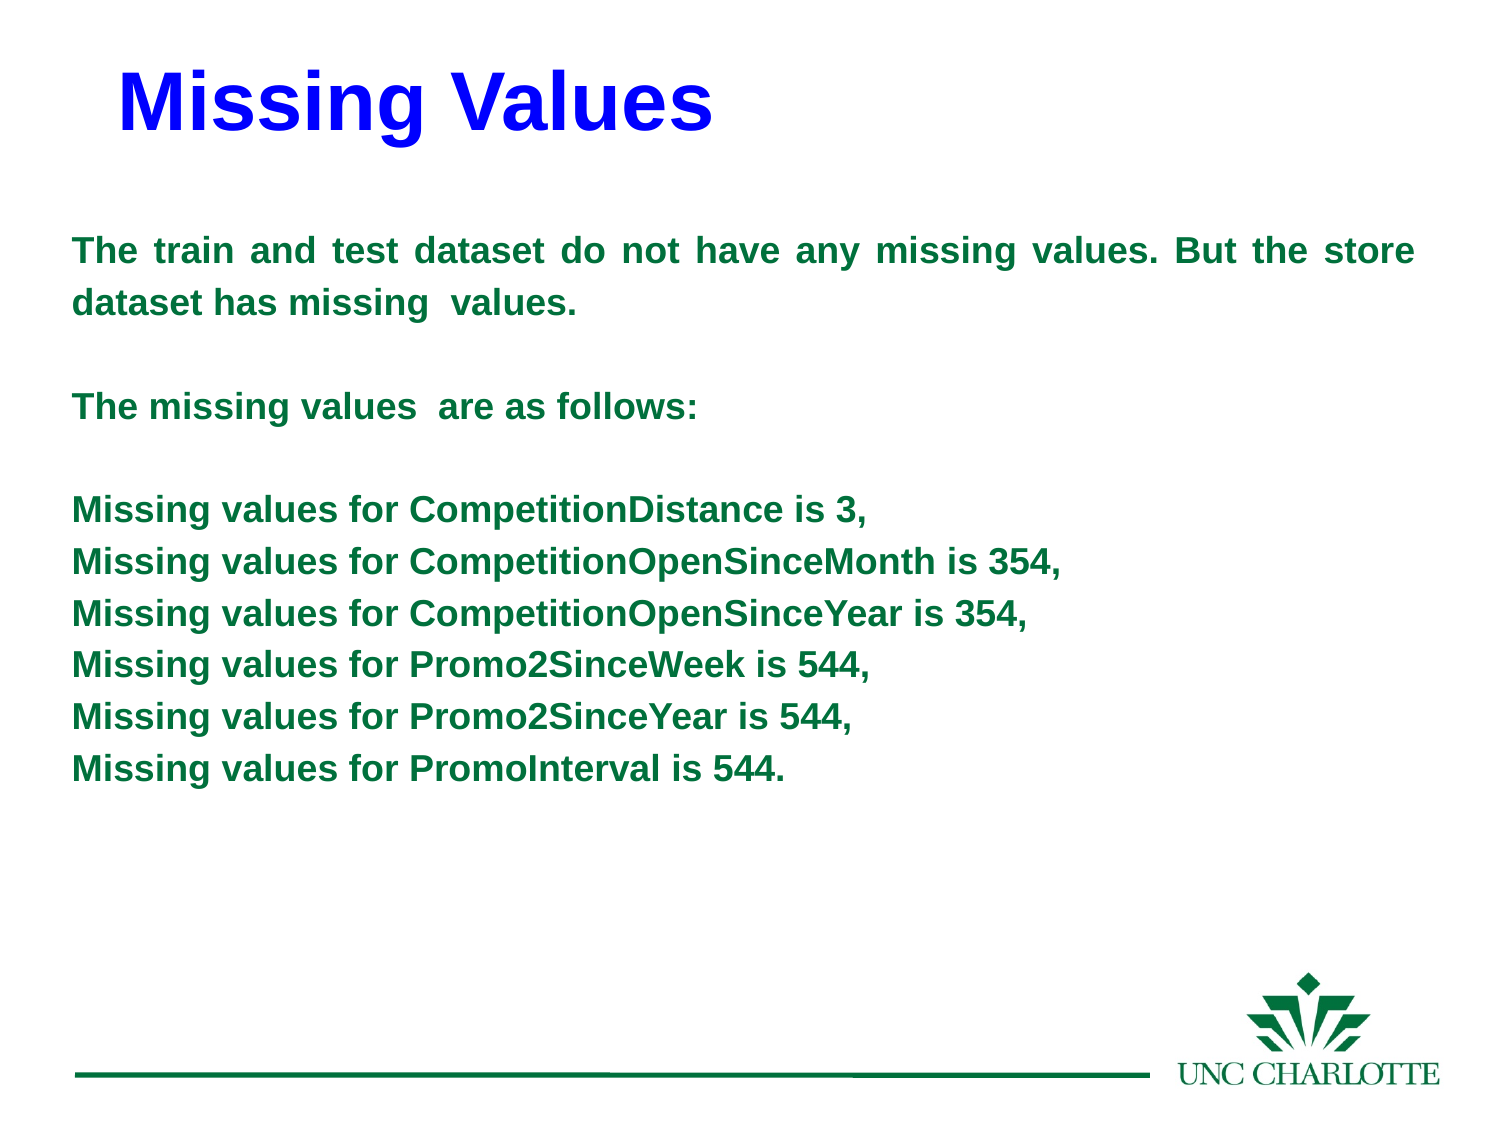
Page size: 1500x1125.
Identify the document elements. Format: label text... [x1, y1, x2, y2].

text_box The train and test dataset do not have any missing values. But the store dataset has missing values. The missing values are as follows: Missing values for CompetitionDistance is 3, Missing values for CompetitionOpenSinceMonth is 354, Missing values for CompetitionOpenSinceYear is 354, Missing values for Promo2SinceWeek is 544, Missing values for Promo2SinceYear is 544, Missing values for PromoInterval is 544. [56, 204, 1432, 985]
title Missing Values [33, 41, 782, 154]
picture [1175, 969, 1444, 1089]
